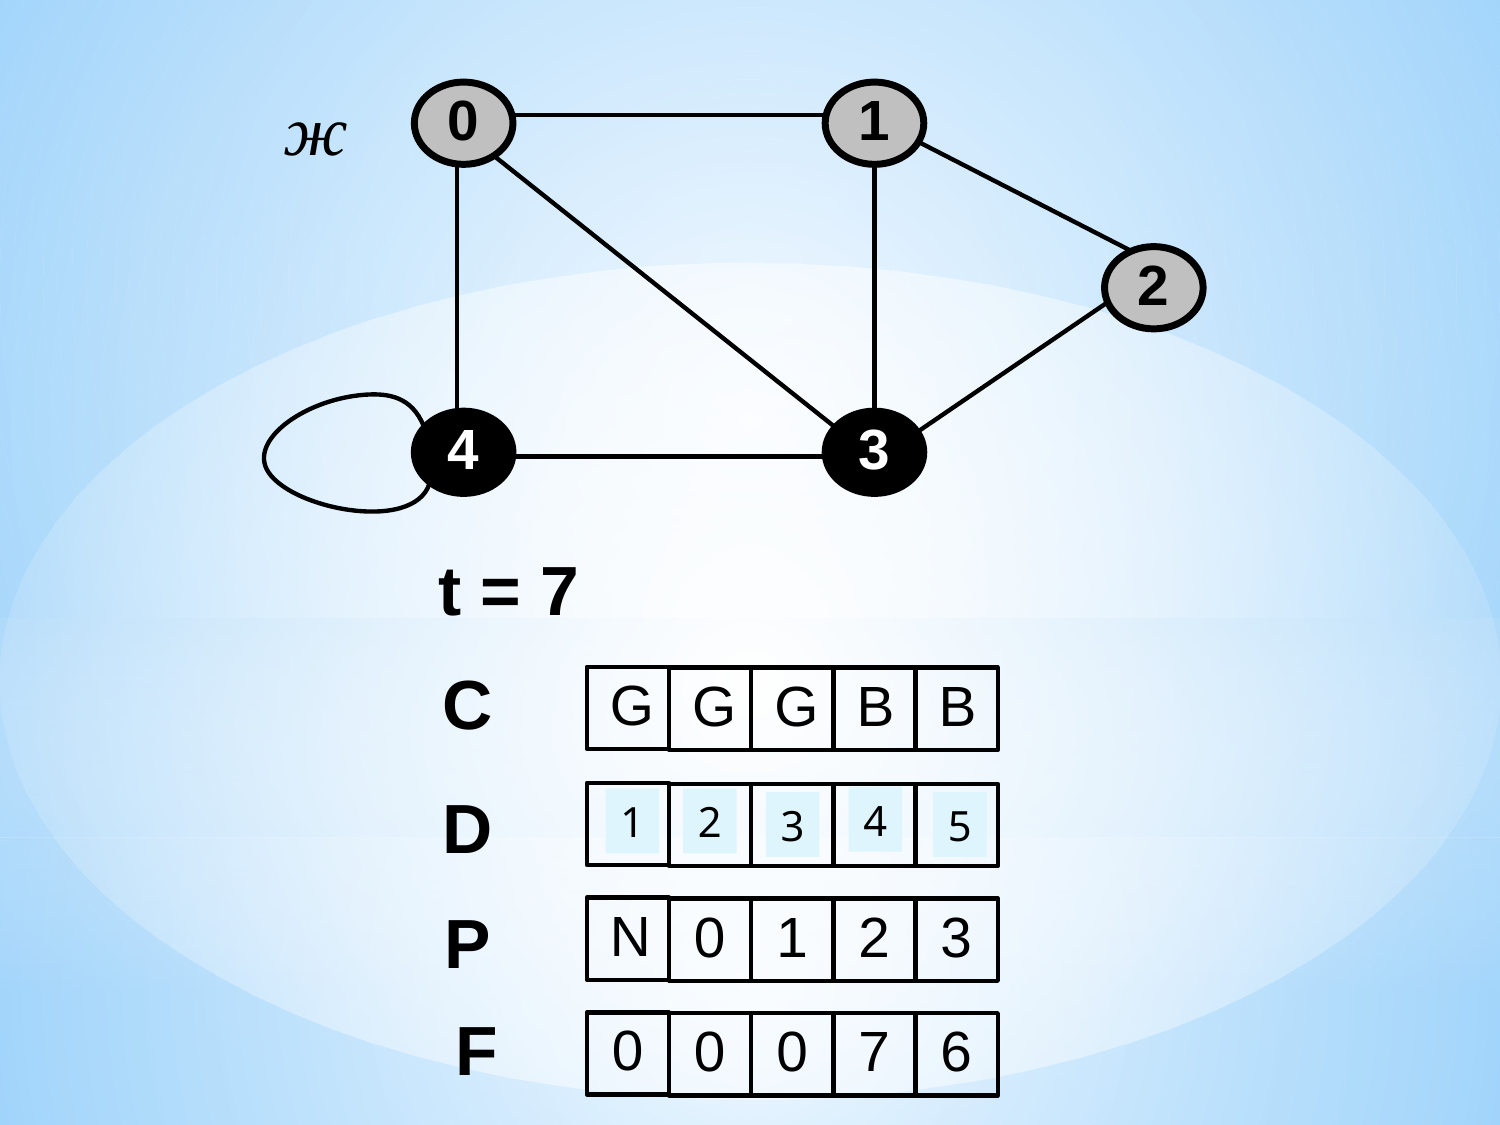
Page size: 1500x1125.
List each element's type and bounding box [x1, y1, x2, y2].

picture [241, 66, 1208, 1125]
